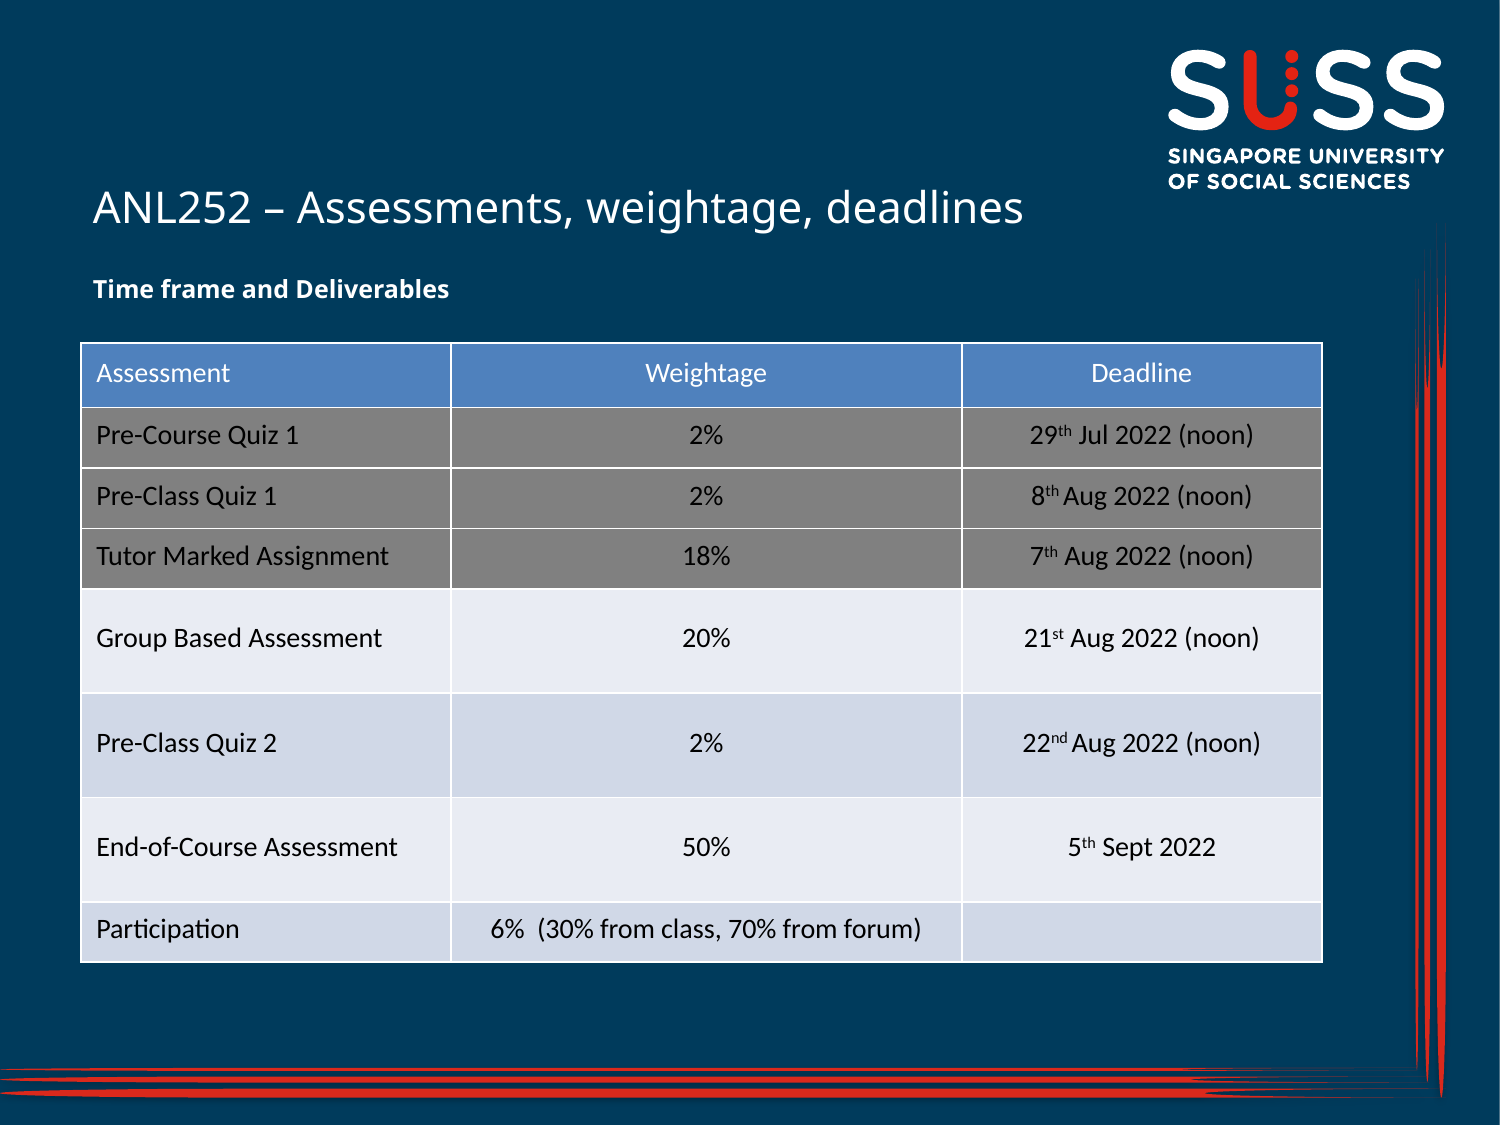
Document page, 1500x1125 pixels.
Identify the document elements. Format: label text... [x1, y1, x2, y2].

table_cell 50% [452, 798, 961, 901]
table_cell Pre-Class Quiz 1 [82, 469, 450, 528]
table_cell Participation [82, 903, 450, 961]
table_cell 29th Jul 2022 (noon) [963, 408, 1321, 467]
table_cell 5th Sept 2022 [963, 798, 1321, 901]
table_cell 2% [452, 408, 961, 467]
table_cell Tutor Marked Assignment [82, 529, 450, 588]
table_cell Pre-Course Quiz 1 [82, 408, 450, 467]
table_header Deadline [963, 344, 1321, 407]
table_cell Pre-Class Quiz 2 [82, 694, 450, 797]
list Time frame and Deliverables [81, 267, 1010, 306]
table_cell 20% [452, 590, 961, 692]
table_header Weightage [452, 344, 961, 407]
table_cell [963, 903, 1321, 961]
table_cell 2% [452, 469, 961, 528]
table_cell End-of-Course Assessment [82, 798, 450, 901]
table_cell 18% [452, 529, 961, 588]
table_cell 22nd Aug 2022 (noon) [963, 694, 1321, 797]
table_cell 6% (30% from class, 70% from forum) [452, 903, 961, 961]
table_cell 2% [452, 694, 961, 797]
table_cell 8th Aug 2022 (noon) [963, 469, 1321, 528]
table_cell 21st Aug 2022 (noon) [963, 590, 1321, 692]
title ANL252 – Assessments, weightage, deadlines [81, 173, 1100, 249]
table_cell Group Based Assessment [82, 590, 450, 692]
table_header Assessment [82, 344, 450, 407]
table_cell 7th Aug 2022 (noon) [963, 529, 1321, 588]
